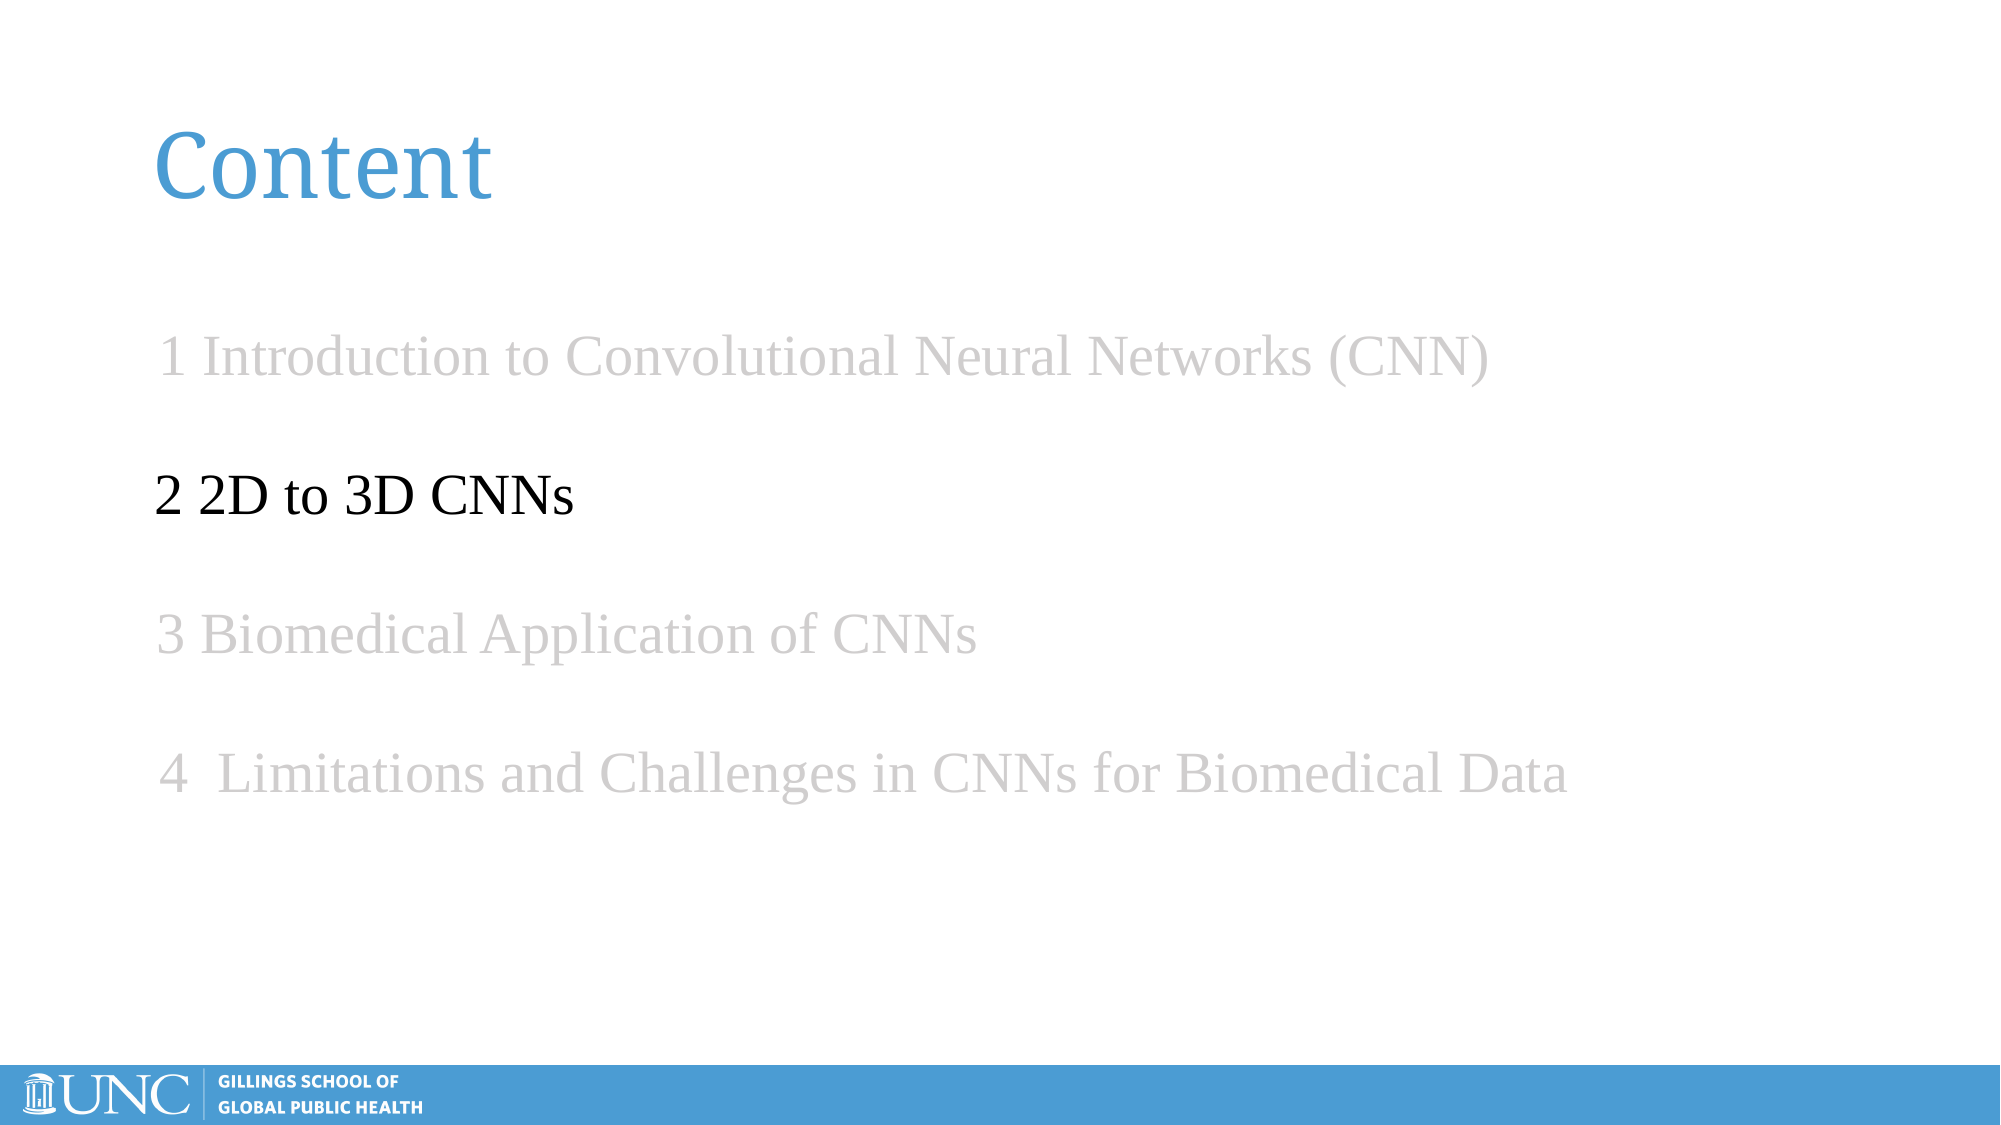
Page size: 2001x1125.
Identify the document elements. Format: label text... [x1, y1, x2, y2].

picture [23, 1068, 422, 1120]
title Content [137, 59, 1863, 278]
text_box 1 Introduction to Convolutional Neural Networks (CNN) [143, 309, 1506, 395]
text_box 4 Limitations and Challenges in CNNs for Biomedical Data [144, 727, 1584, 812]
text_box 3 Biomedical Application of CNNs [141, 588, 994, 673]
text_box 2 2D to 3D CNNs [140, 448, 591, 534]
